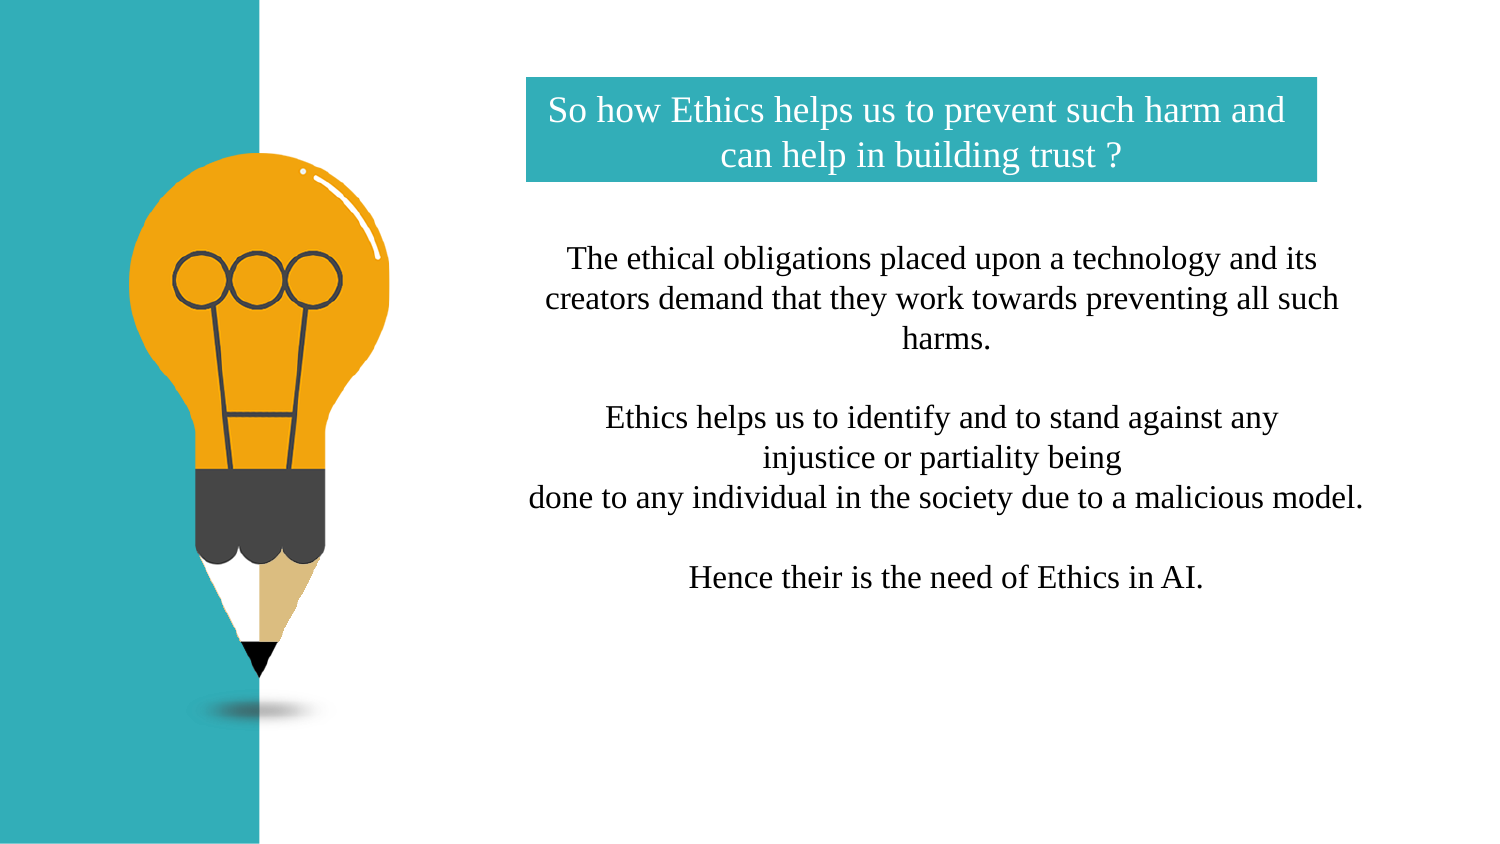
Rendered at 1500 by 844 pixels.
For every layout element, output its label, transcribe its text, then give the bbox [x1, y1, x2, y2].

picture [129, 153, 390, 731]
text_box The ethical obligations placed upon a technology and its creators demand that they work towards preventing all such harms. Ethics helps us to identify and to stand against any injustice or partiality being done to any individual in the society due to a malicious model. Hence their is the need of Ethics in AI. [469, 228, 1425, 603]
text_box So how Ethics helps us to prevent such harm and can help in building trust ? [526, 77, 1318, 182]
text_box [541, 391, 959, 453]
